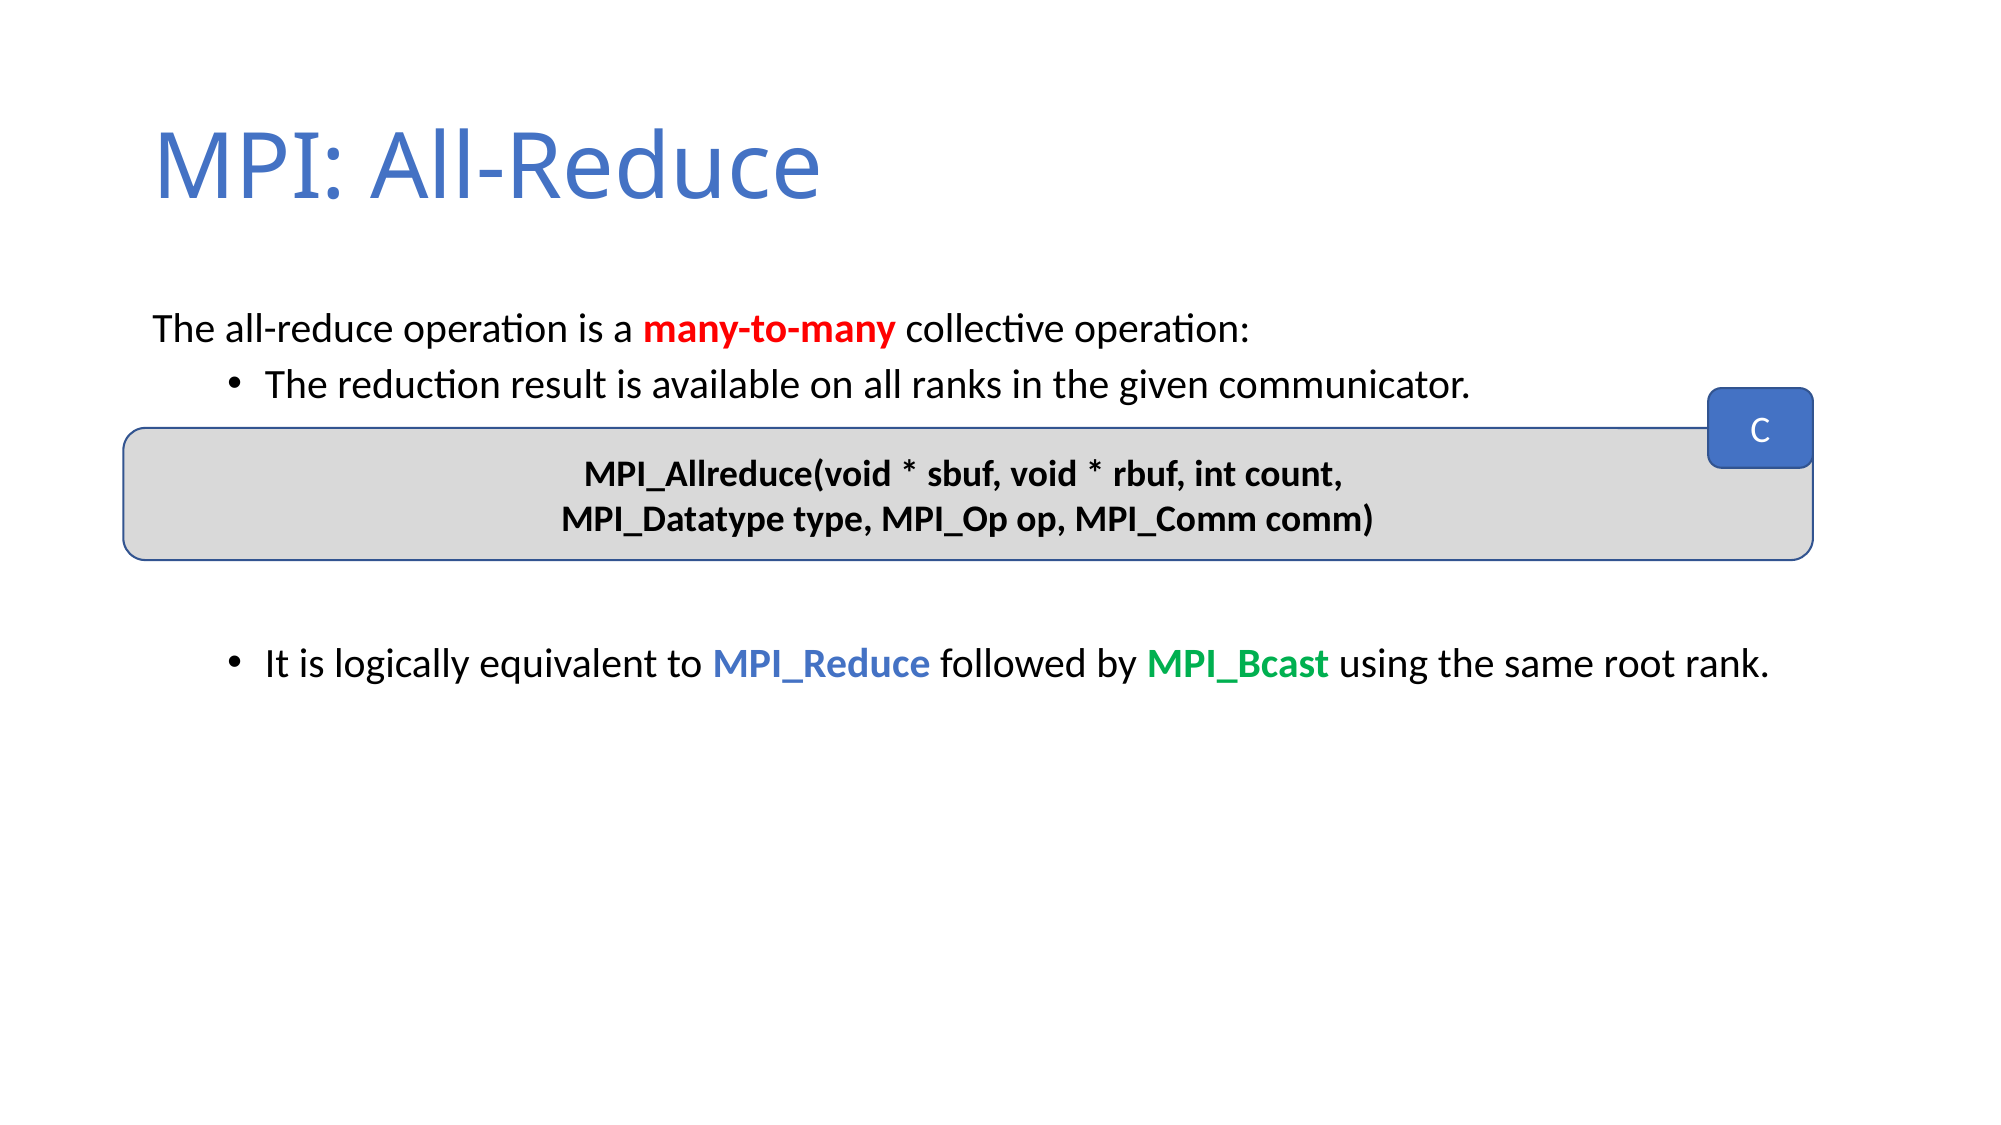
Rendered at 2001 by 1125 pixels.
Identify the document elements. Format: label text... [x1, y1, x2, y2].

text_box MPI_Allreduce(void * sbuf, void * rbuf, int count, MPI_Datatype type, MPI_Op op, MPI_Comm comm) [122, 426, 1814, 562]
list The all-reduce operation is a many-to-many collective operation: The reduction result is available on all ranks in the given communicator. It is logically equivalent to MPI_Reduce followed by MPI_Bcast using the same root rank. [137, 299, 1863, 1014]
title MPI: All-Reduce [137, 59, 1863, 278]
text_box C [1707, 387, 1814, 469]
